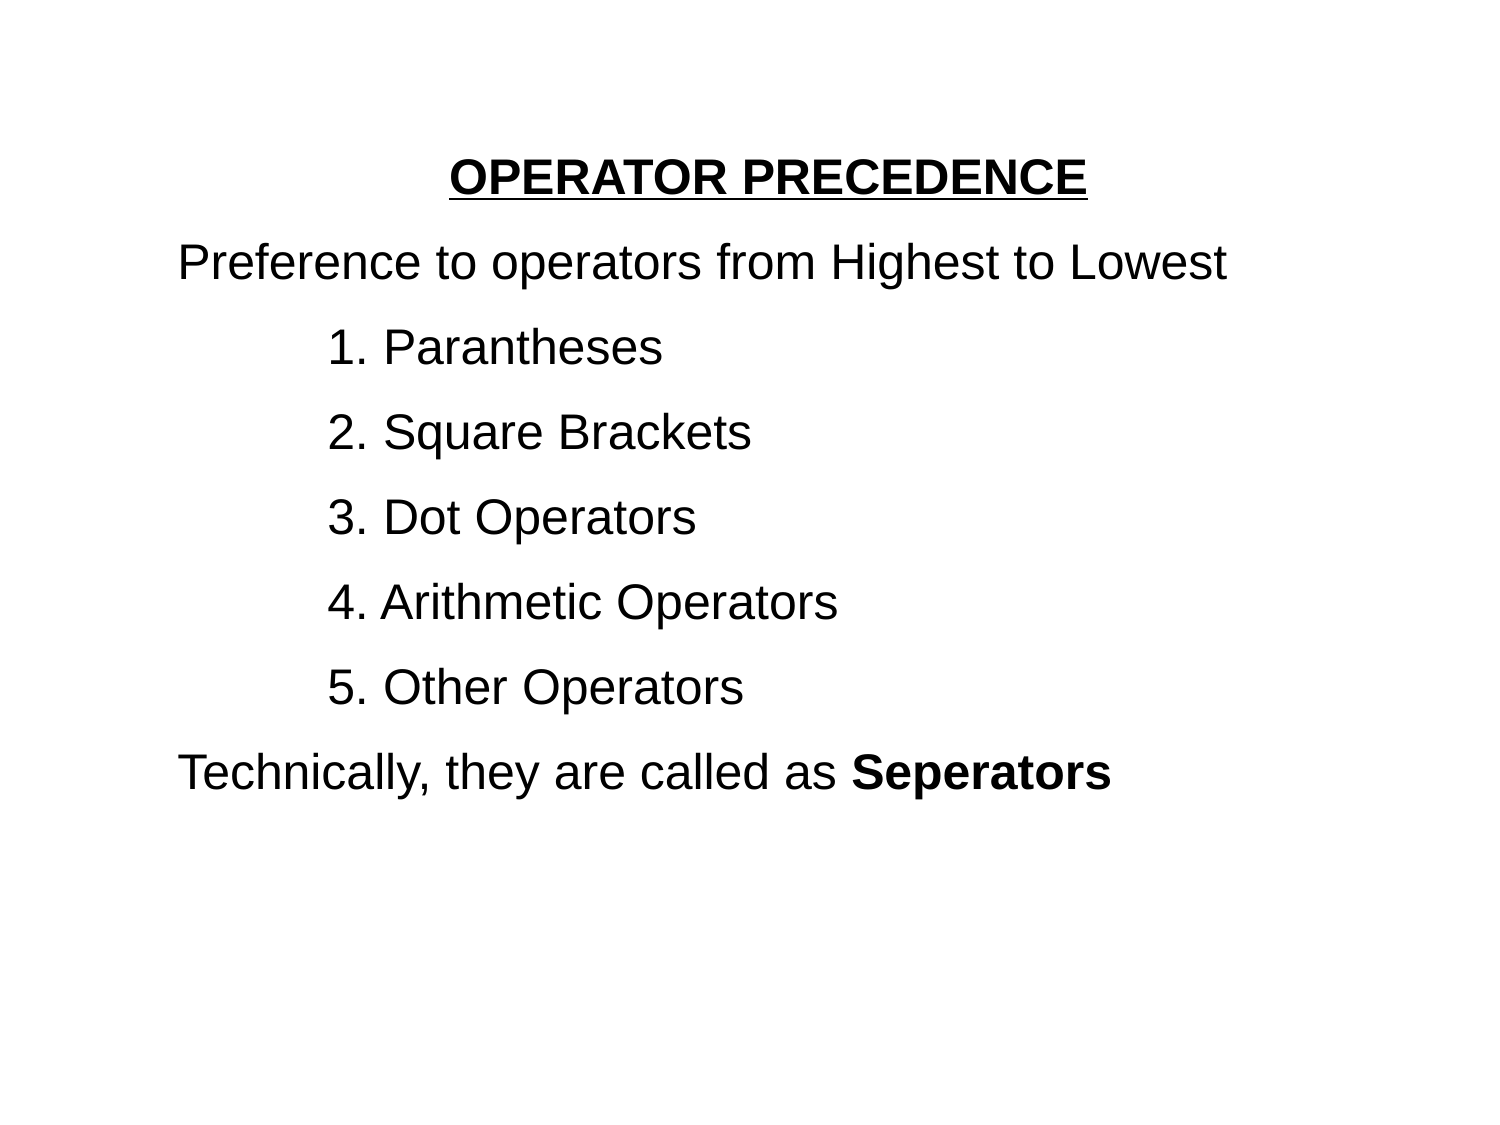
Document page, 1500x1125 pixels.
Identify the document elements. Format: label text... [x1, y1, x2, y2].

text_box OPERATOR PRECEDENCE Preference to operators from Highest to Lowest 1. Parantheses 2. Square Brackets 3. Dot Operators 4. Arithmetic Operators 5. Other Operators Technically, they are called as Seperators [162, 137, 1375, 892]
